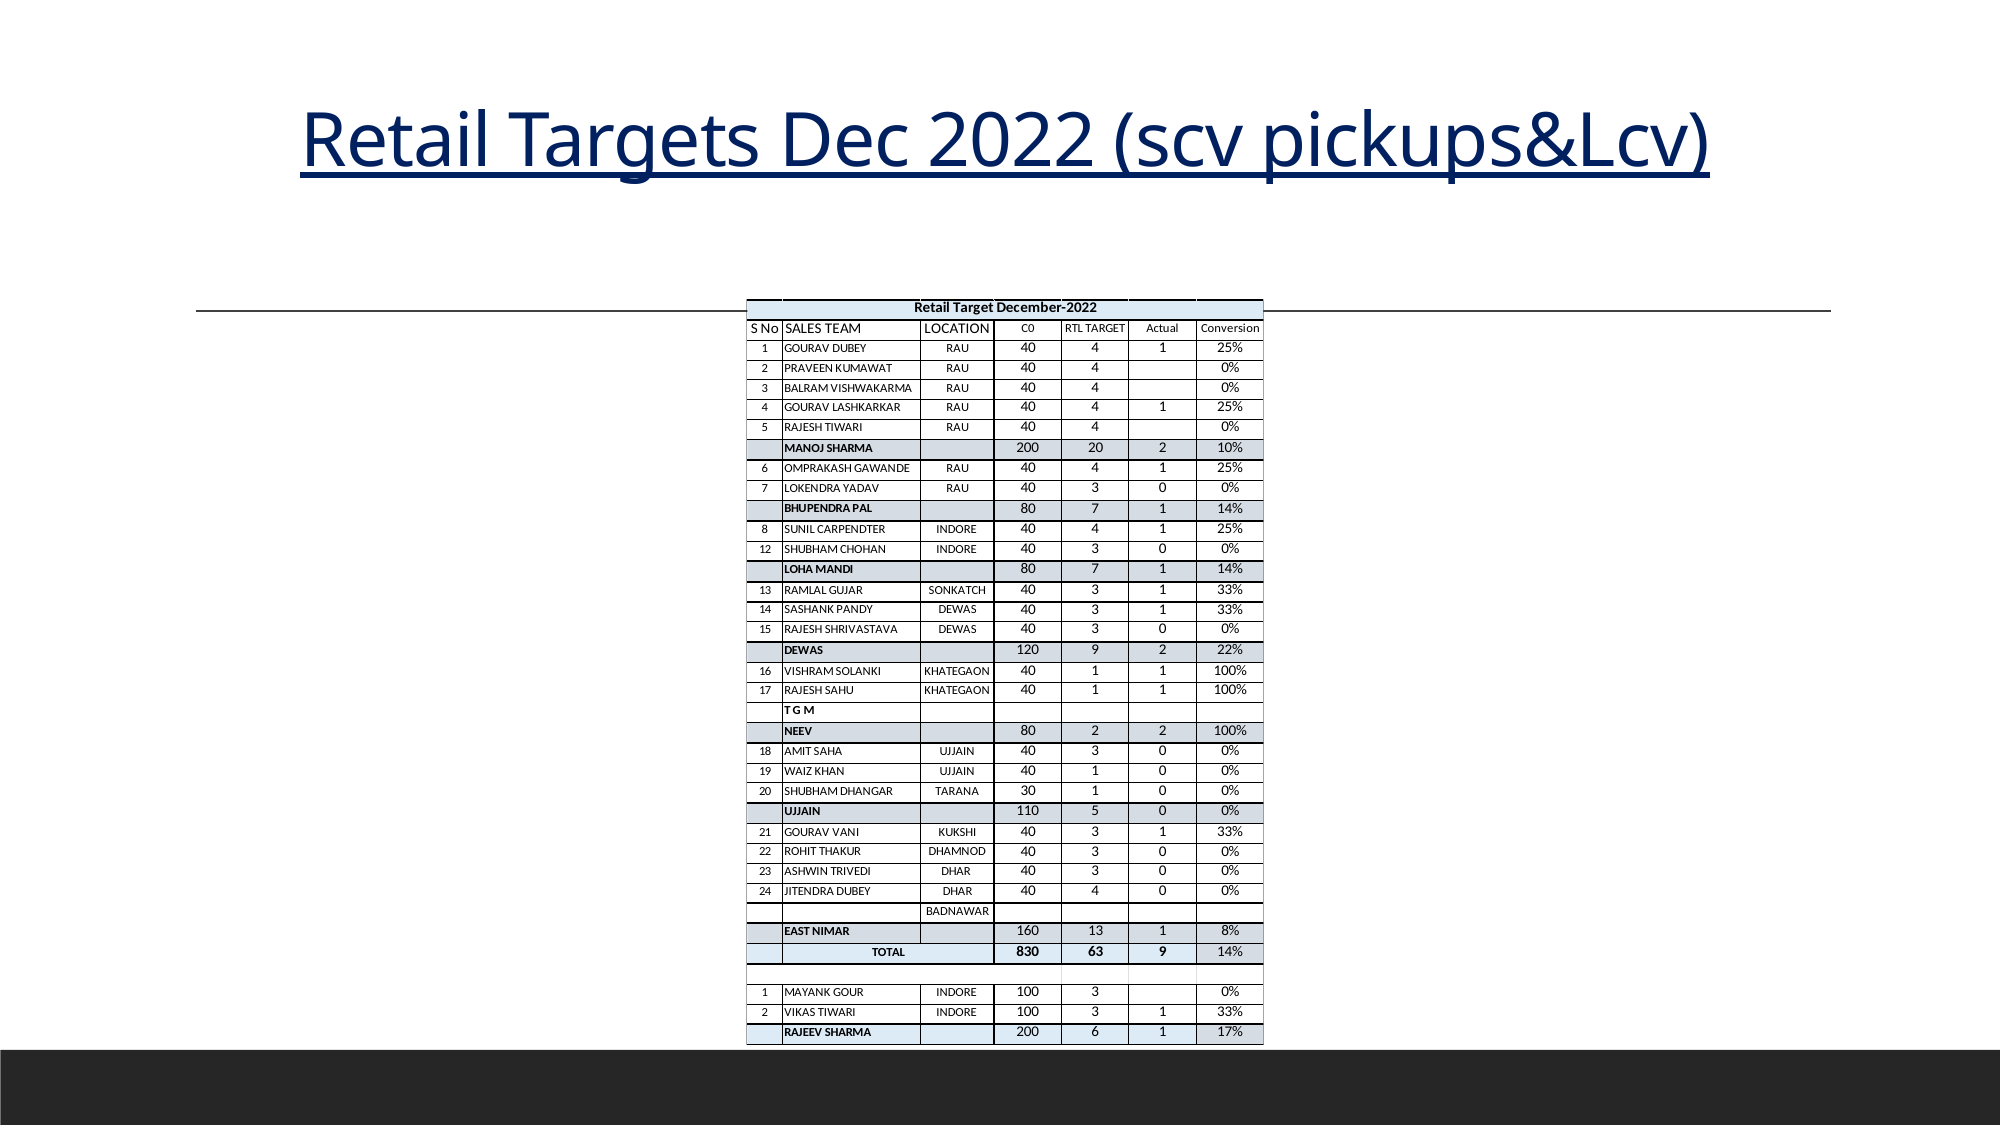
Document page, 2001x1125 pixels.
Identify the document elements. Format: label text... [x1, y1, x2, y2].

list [745, 299, 1265, 1047]
title Retail Targets Dec 2022 (scv pickups&Lcv) [180, 8, 1830, 191]
